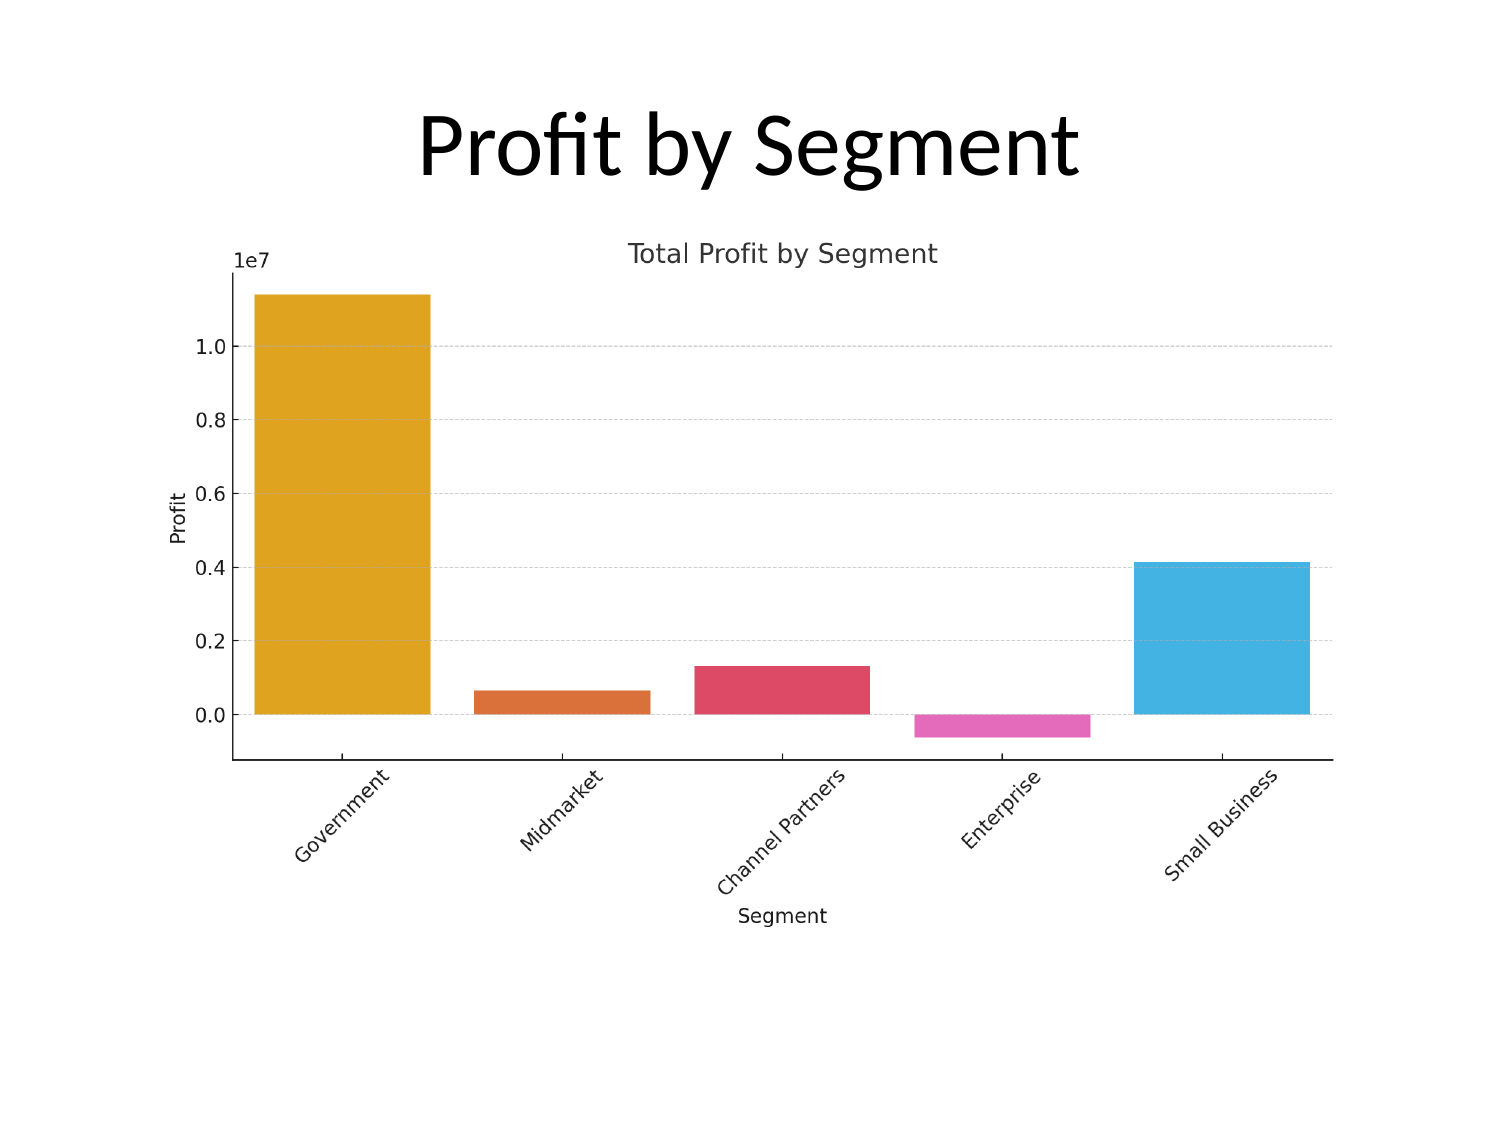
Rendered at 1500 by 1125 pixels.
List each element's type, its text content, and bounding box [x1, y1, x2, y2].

picture [149, 224, 1351, 946]
title Profit by Segment [75, 45, 1425, 233]
